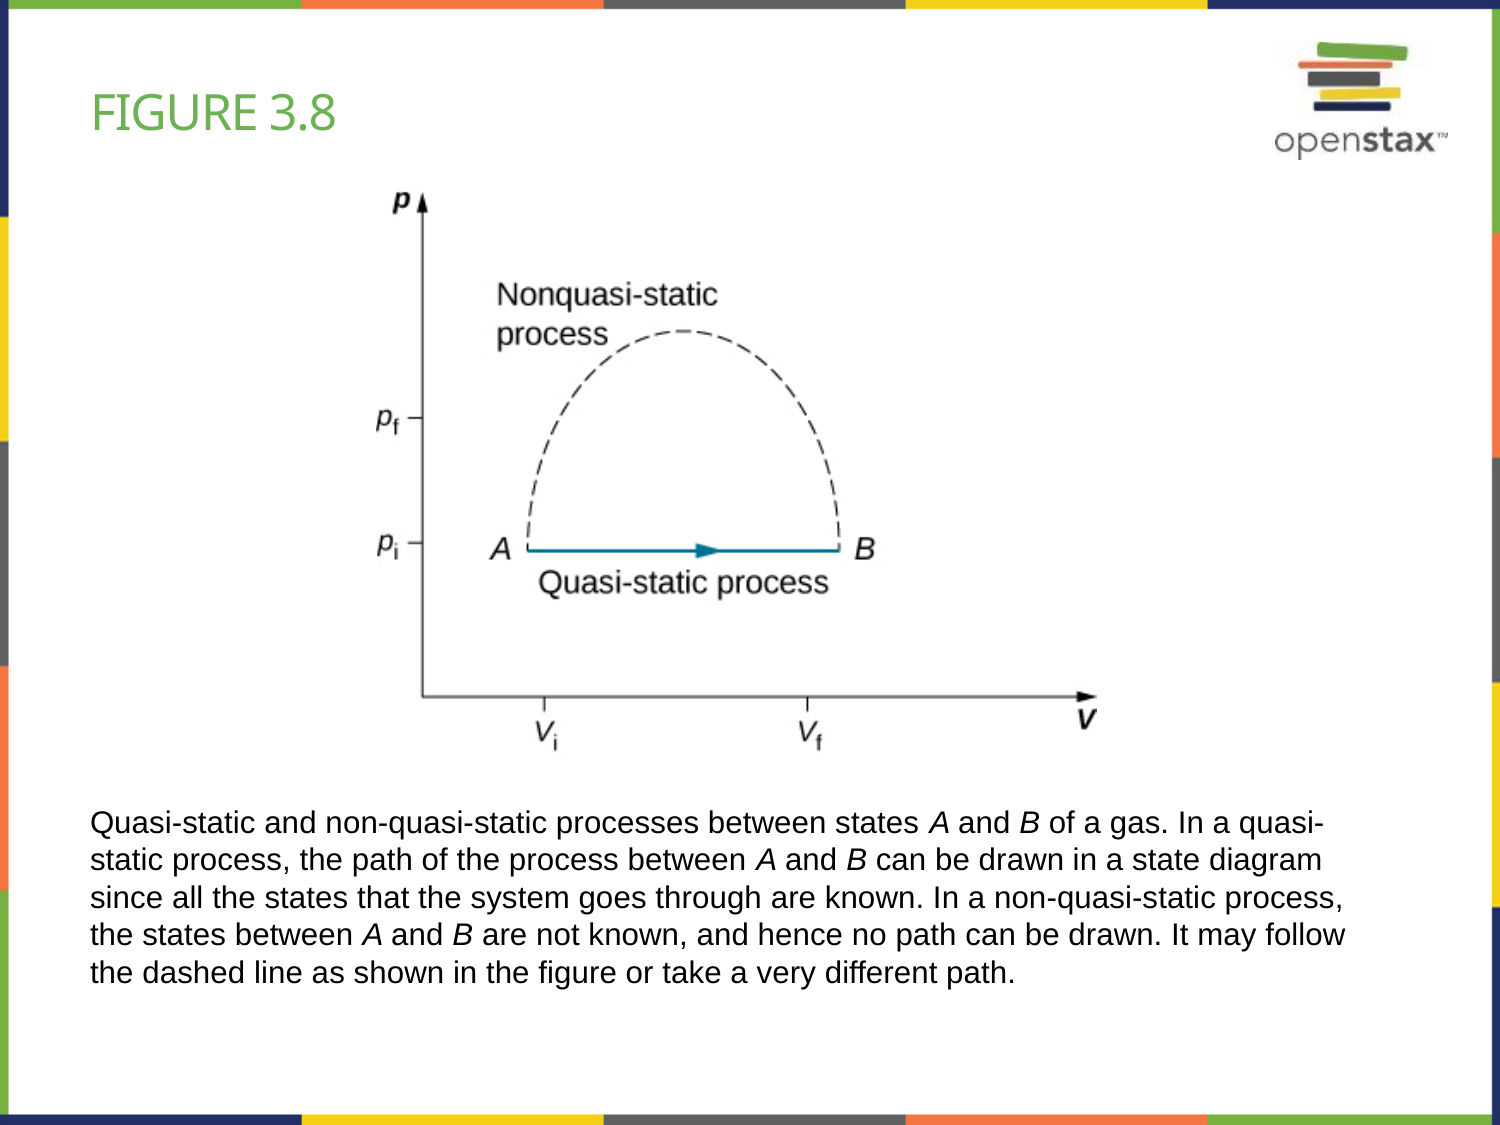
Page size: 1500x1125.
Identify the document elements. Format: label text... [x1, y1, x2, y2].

title Figure 3.8 [75, 39, 1275, 148]
list Quasi-static and non-quasi-static processes between states A and B of a gas. In a quasi-static process, the path of the process between A and B can be drawn in a state diagram since all the states that the system goes through are known. In a non-quasi-static process, the states between A and B are not known, and hence no path can be drawn. It may follow the dashed line as shown in the figure or take a very different path. [75, 794, 1398, 986]
picture [0, 0, 1500, 1125]
